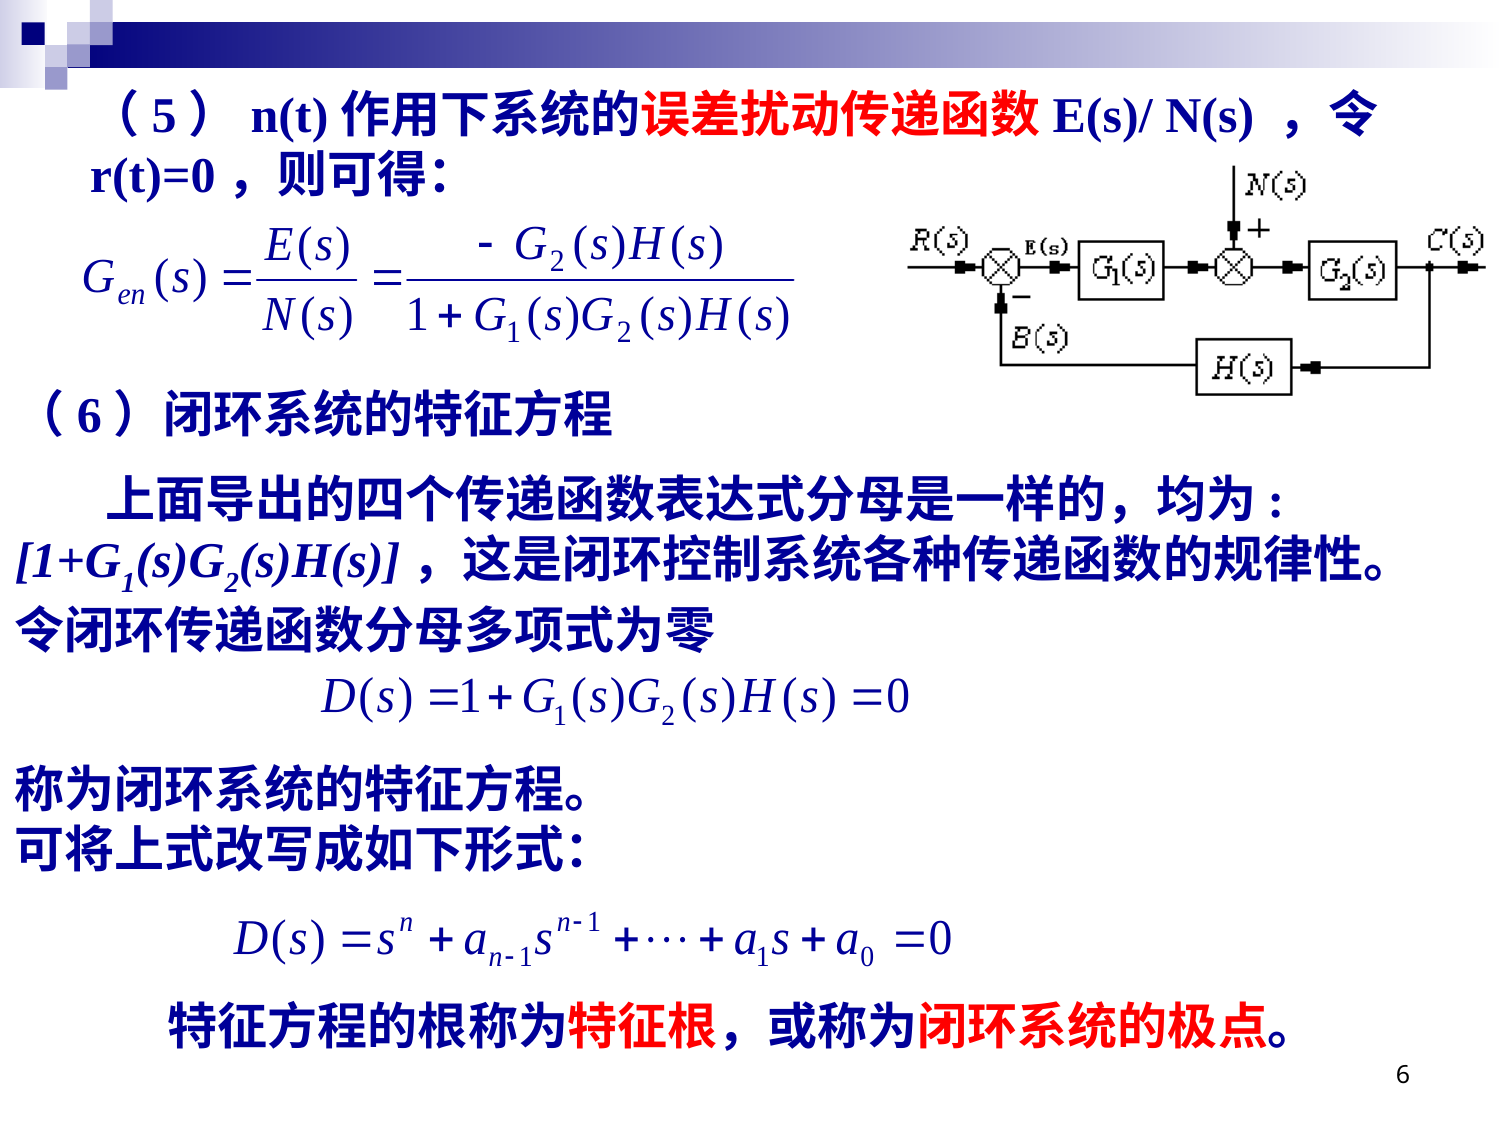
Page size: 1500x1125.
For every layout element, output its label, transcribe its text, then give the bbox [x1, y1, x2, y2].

text_box （6）闭环系统的特征方程 上面导出的四个传递函数表达式分母是一样的，均为: [1+G1(s)G2(s)H(s)]，这是闭环控制系统各种传递函数的规律性。 令闭环传递函数分母多项式为零 [0, 374, 1400, 666]
text_box 特征方程的根称为特征根，或称为闭环系统的极点。 [153, 987, 1333, 1063]
text_box 称为闭环系统的特征方程。 可将上式改写成如下形式： [0, 749, 1263, 885]
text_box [312, 662, 917, 732]
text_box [74, 212, 801, 352]
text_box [899, 162, 1500, 405]
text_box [224, 899, 961, 978]
text_box （5）n(t)作用下系统的误差扰动传递函数E(s)/ N(s) ，令r(t)=0，则可得： [74, 74, 1500, 210]
slide_number 6 [1074, 1024, 1426, 1101]
